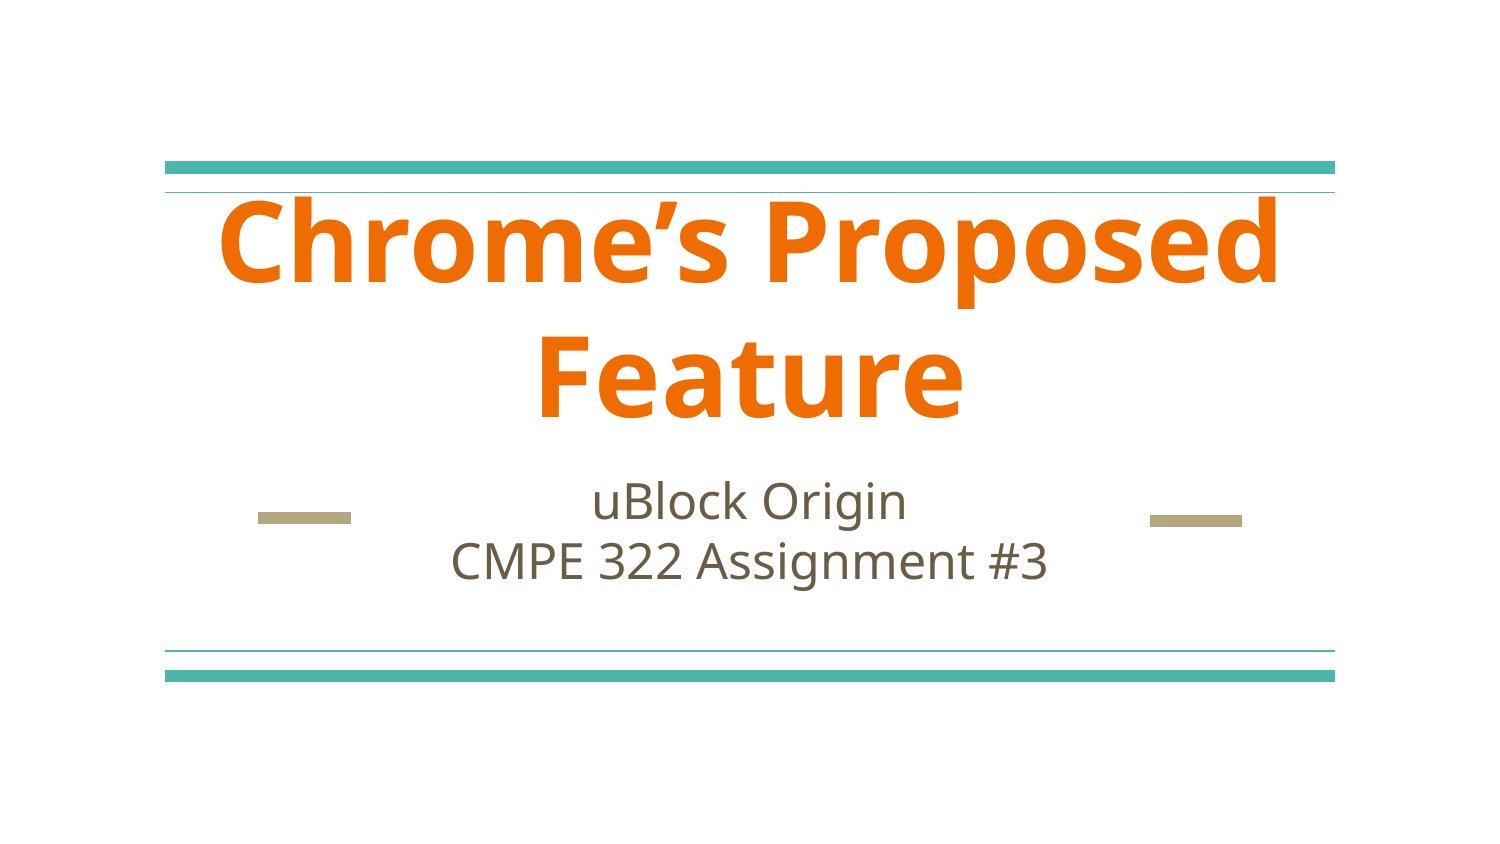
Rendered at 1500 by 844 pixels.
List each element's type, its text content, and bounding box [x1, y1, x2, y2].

title Chrome’s Proposed Feature [164, 287, 1336, 456]
subtitle uBlock Origin CMPE 322 Assignment #3 [350, 455, 1150, 586]
